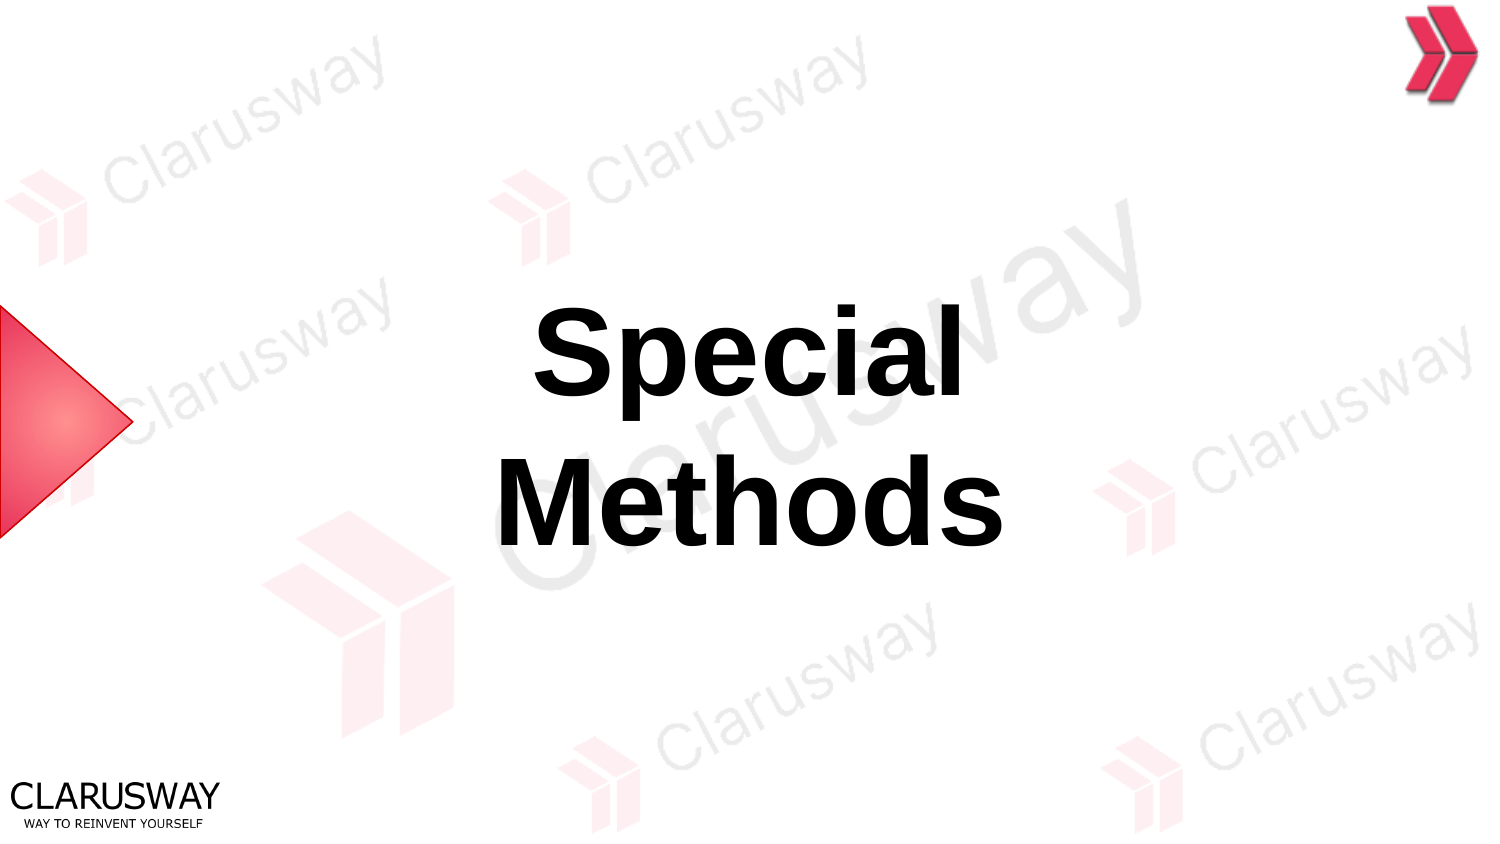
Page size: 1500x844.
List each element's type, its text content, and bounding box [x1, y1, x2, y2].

picture [11, 782, 220, 828]
picture [1387, 0, 1500, 113]
text_box Special Methods [157, 255, 1343, 586]
